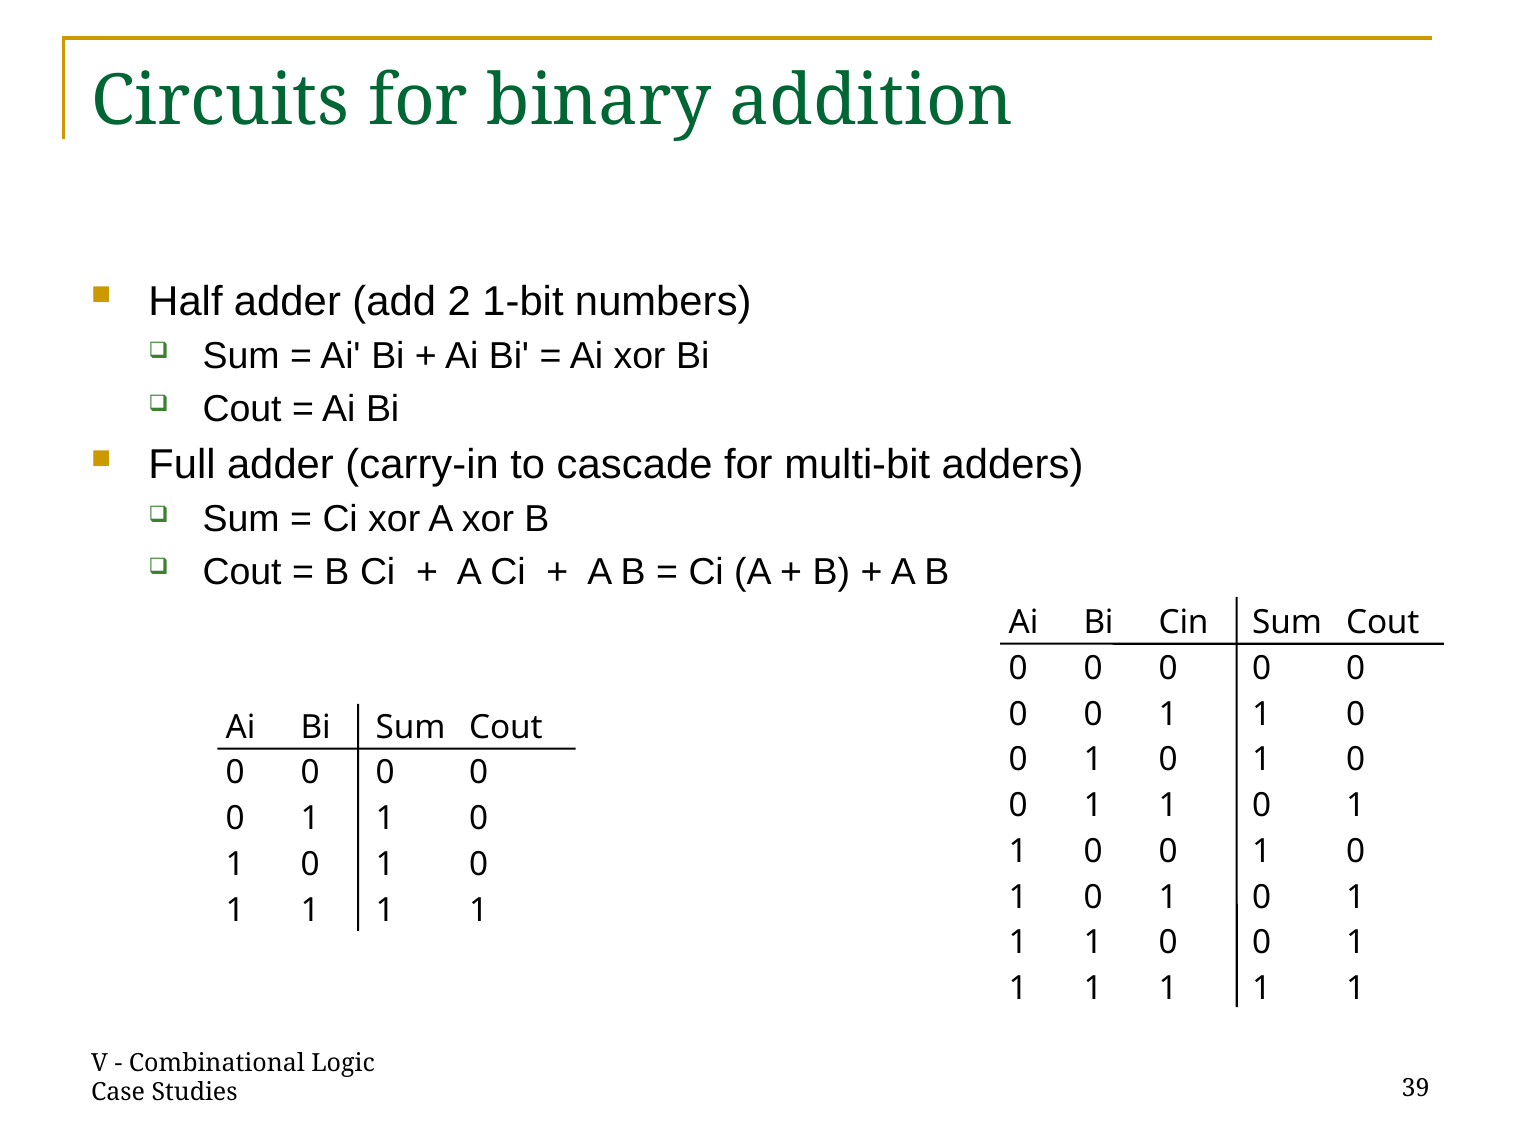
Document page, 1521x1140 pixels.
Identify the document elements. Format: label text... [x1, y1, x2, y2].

slide_number 39 [1089, 1073, 1445, 1114]
title Circuits for binary addition [76, 46, 1445, 236]
slide_number V - Combinational Logic Case Studies [76, 1037, 431, 1114]
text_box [999, 589, 1473, 1065]
list Half adder (add 2 1-bit numbers) Sum = Ai' Bi + Ai Bi' = Ai xor Bi Cout = Ai Bi Full adder (carry-in to cascade for multi-bit adders) Sum = Ci xor A xor B Cout = B Ci + A Ci + A B = Ci (A + B) + A B [76, 265, 1445, 1019]
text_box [217, 694, 588, 987]
